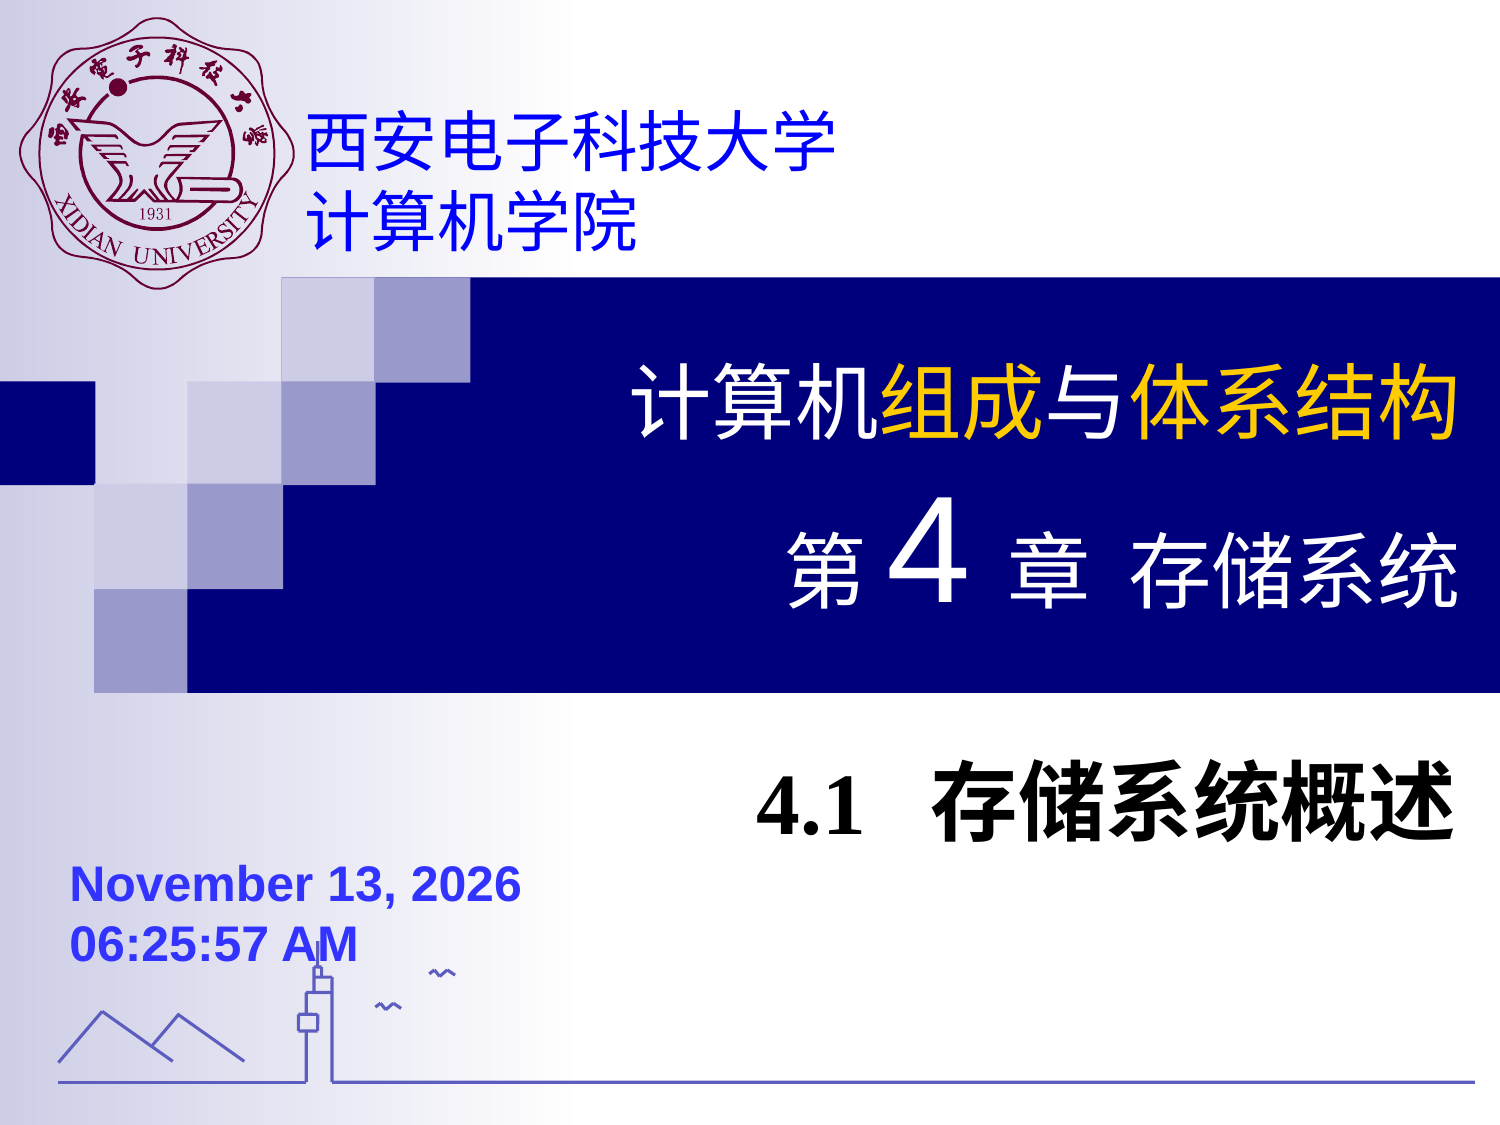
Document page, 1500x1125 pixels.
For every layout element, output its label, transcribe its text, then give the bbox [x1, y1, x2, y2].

text_box 4.1 存储系统概述 [324, 739, 1471, 870]
subtitle 计算机组成与体系结构 第4章 存储系统 [64, 278, 1477, 705]
